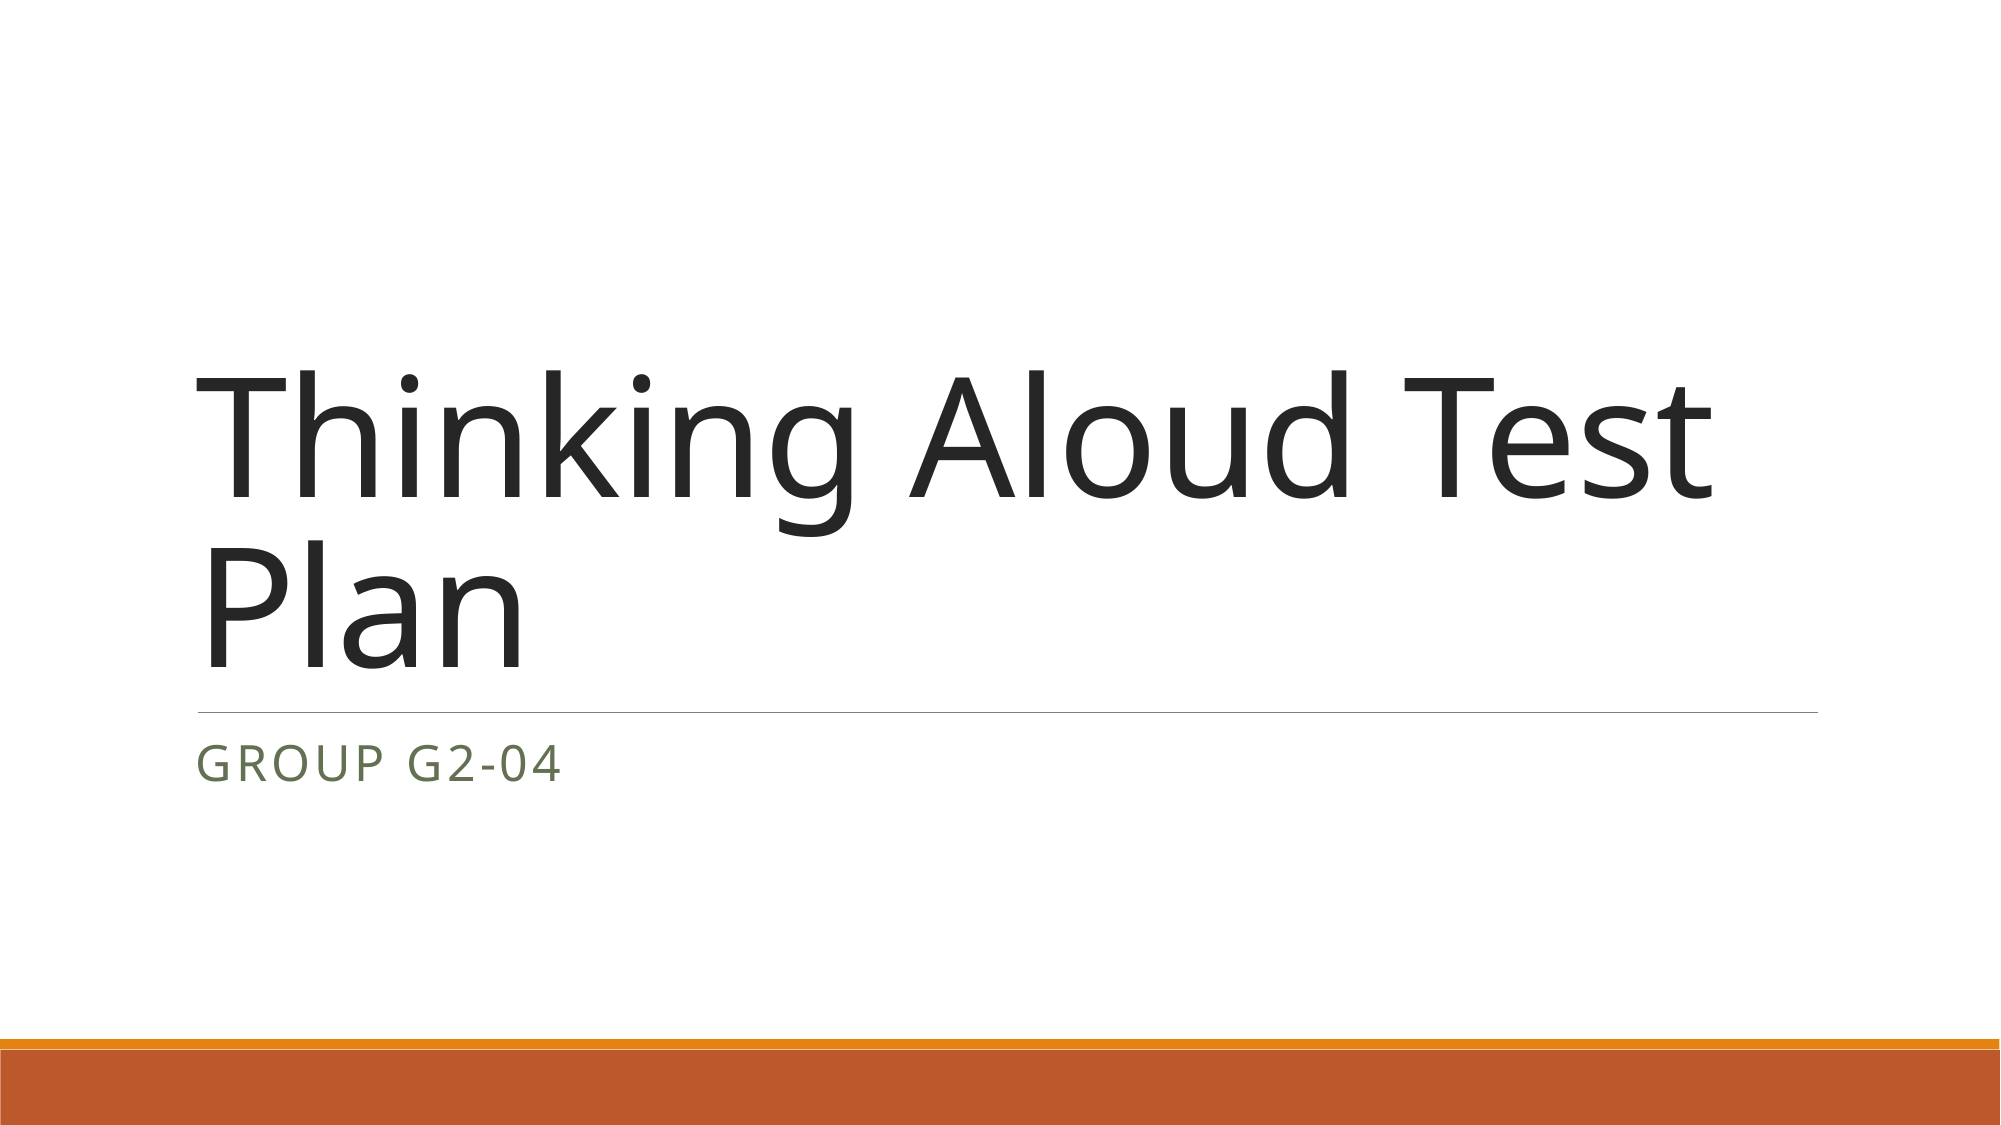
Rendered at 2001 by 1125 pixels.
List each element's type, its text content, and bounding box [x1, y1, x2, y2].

title Thinking Aloud Test Plan [180, 124, 1830, 710]
subtitle Group G2-04 [180, 730, 1831, 919]
